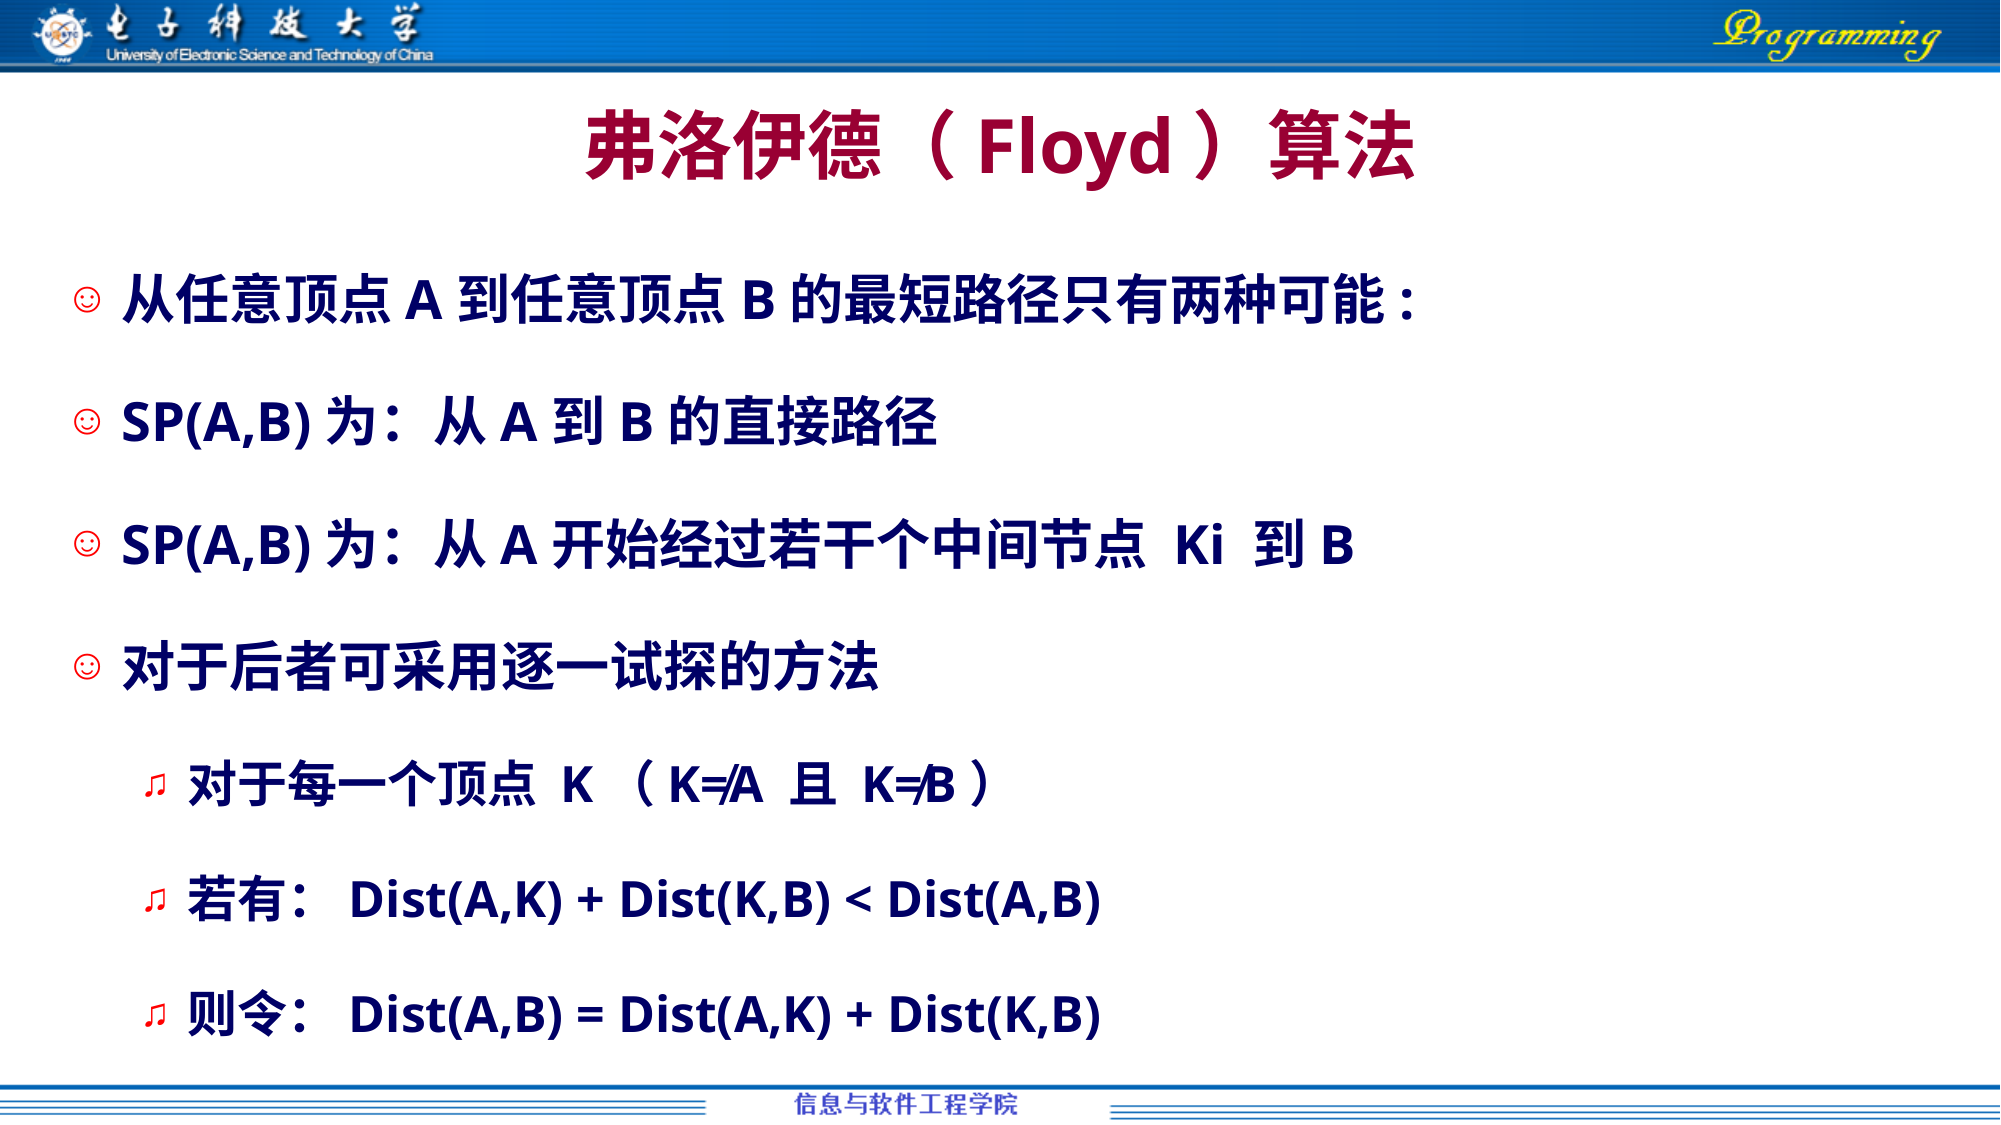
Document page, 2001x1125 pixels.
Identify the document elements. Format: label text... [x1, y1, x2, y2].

list 从任意顶点A到任意顶点B的最短路径只有两种可能: SP(A,B)为：从A到B的直接路径 SP(A,B)为：从A开始经过若干个中间节点 Ki 到B 对于后者可采用逐一试探的方法 对于每一个顶点 K（K≠A 且 K≠B） 若有：Dist(A,K) + Dist(K,B) < Dist(A,B) 则令：Dist(A,B) = Dist(A,K) + Dist(K,B) [50, 224, 1950, 1075]
picture [0, 0, 2000, 1125]
title 弗洛伊德（Floyd）算法 [150, 87, 1850, 200]
